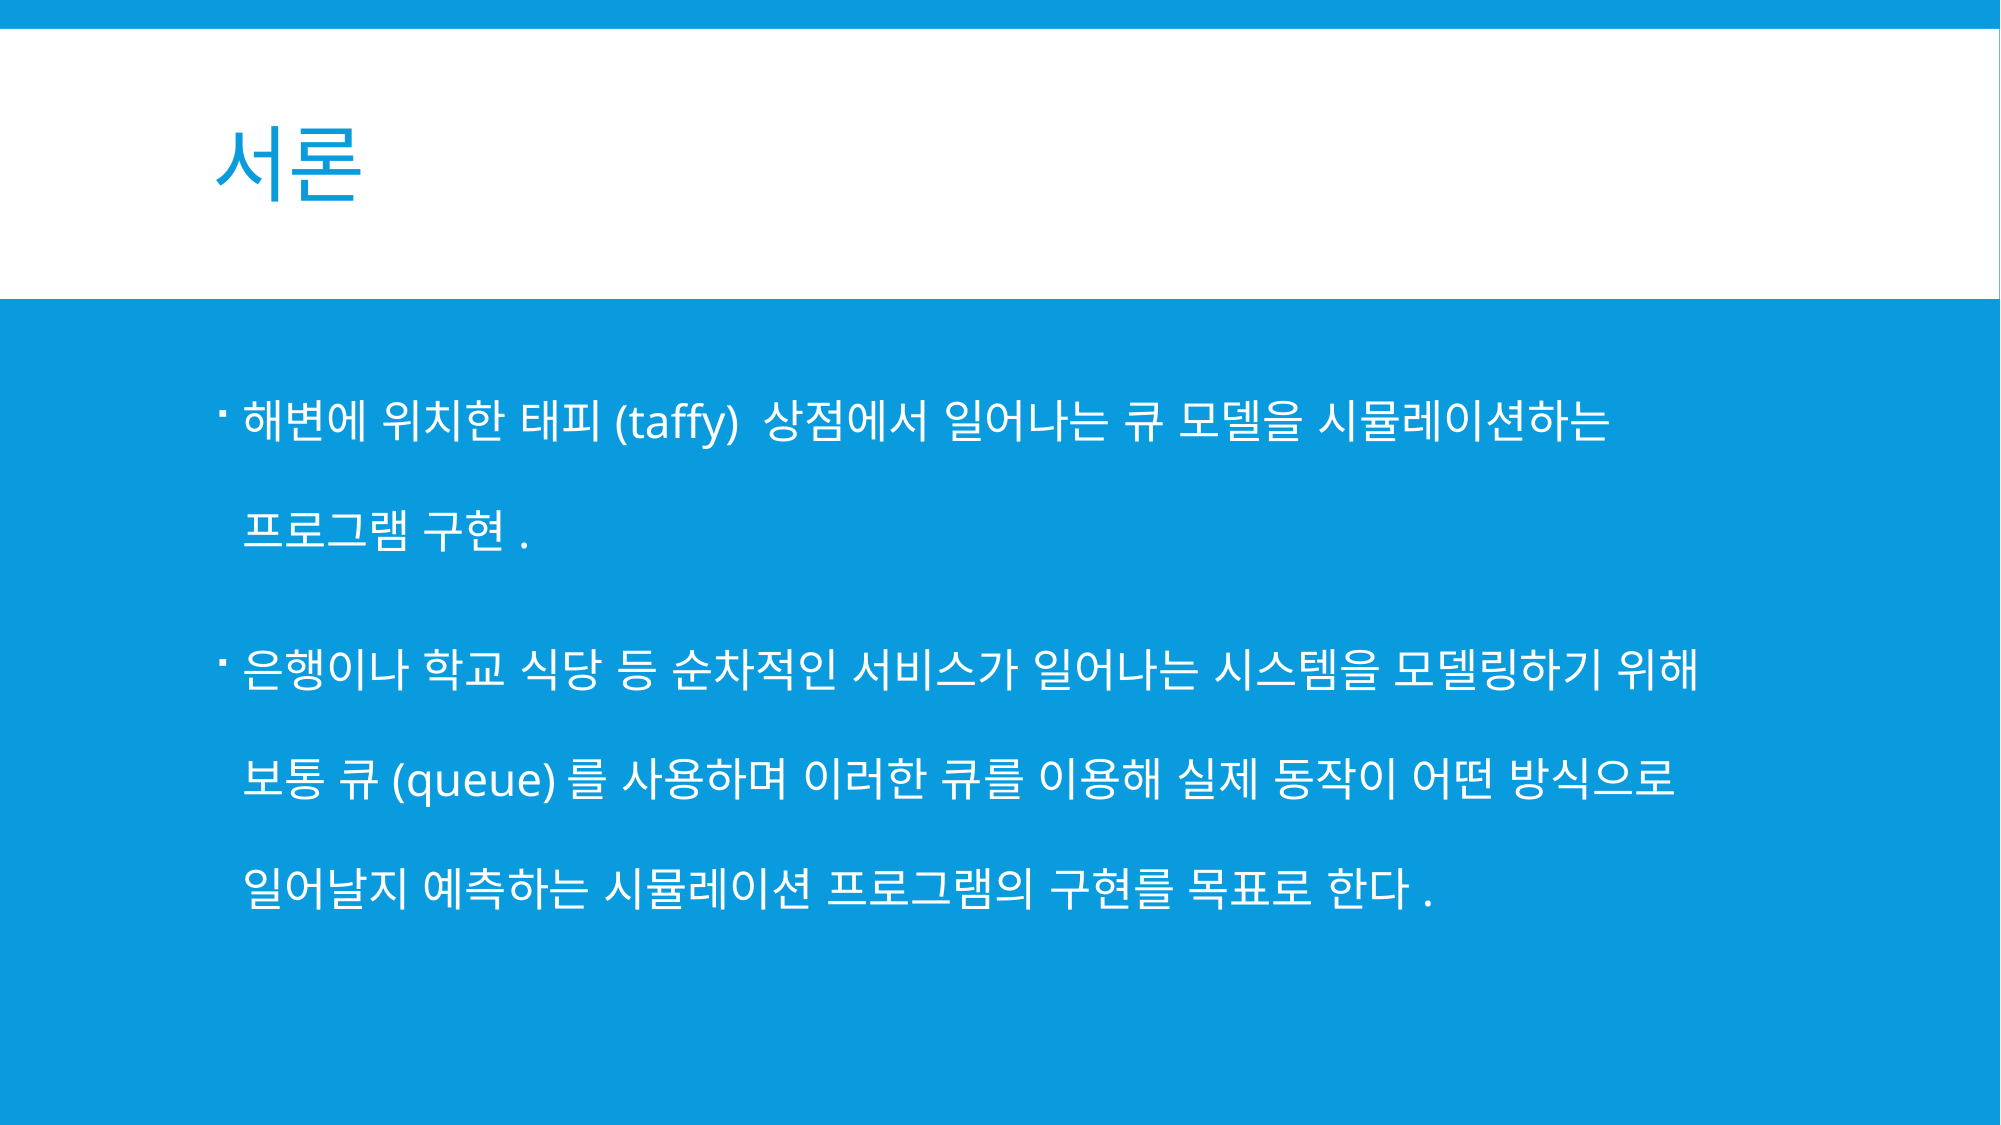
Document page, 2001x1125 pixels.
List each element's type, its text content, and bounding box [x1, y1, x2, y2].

title 서론 [197, 46, 1803, 295]
list 해변에 위치한 태피(taffy) 상점에서 일어나는 큐 모델을 시뮬레이션하는 프로그램 구현. 은행이나 학교 식당 등 순차적인 서비스가 일어나는 시스템을 모델링하기 위해 보통 큐(queue)를 사용하며 이러한 큐를 이용해 실제 동작이 어떤 방식으로 일어날지 예측하는 시뮬레이션 프로그램의 구현를 목표로 한다. [197, 329, 1803, 1020]
